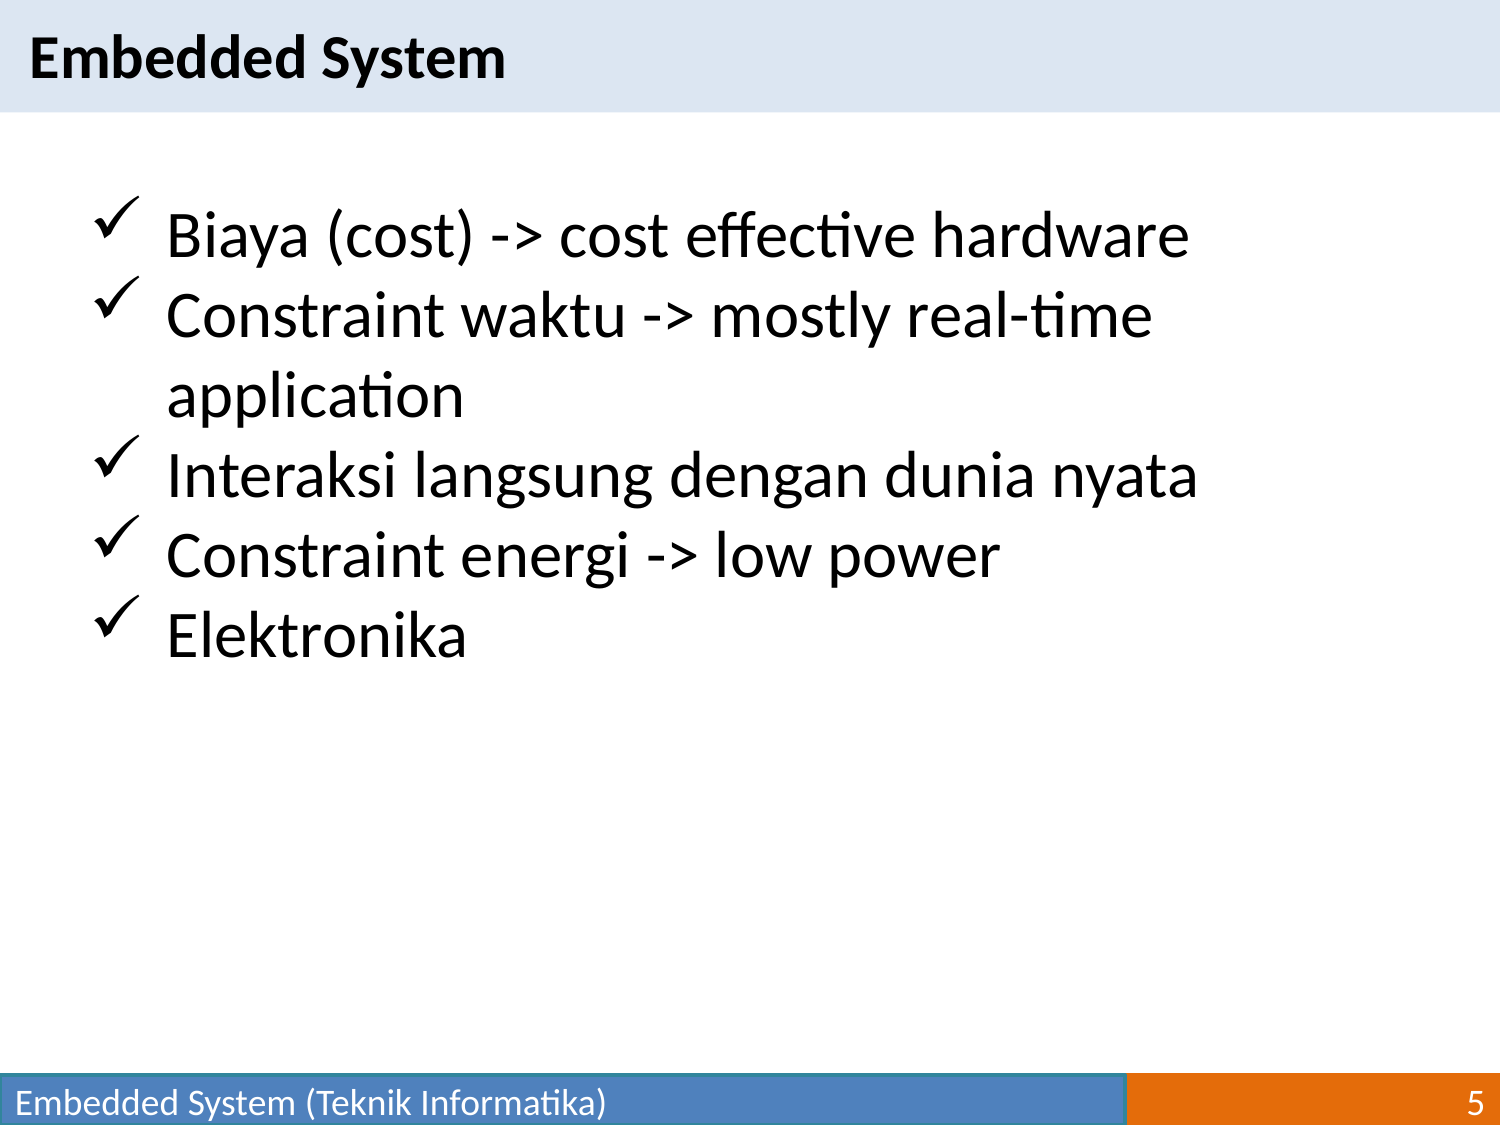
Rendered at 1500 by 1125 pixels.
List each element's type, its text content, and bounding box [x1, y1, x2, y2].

text_box 5 [1127, 1073, 1500, 1125]
text_box Embedded System [15, 9, 523, 99]
text_box Biaya (cost) -> cost effective hardware Constraint waktu -> mostly real-time application Interaksi langsung dengan dunia nyata Constraint energi -> low power Elektronika [74, 183, 1425, 919]
text_box [0, 0, 1500, 115]
text_box Embedded System (Teknik Informatika) [0, 1073, 1127, 1125]
